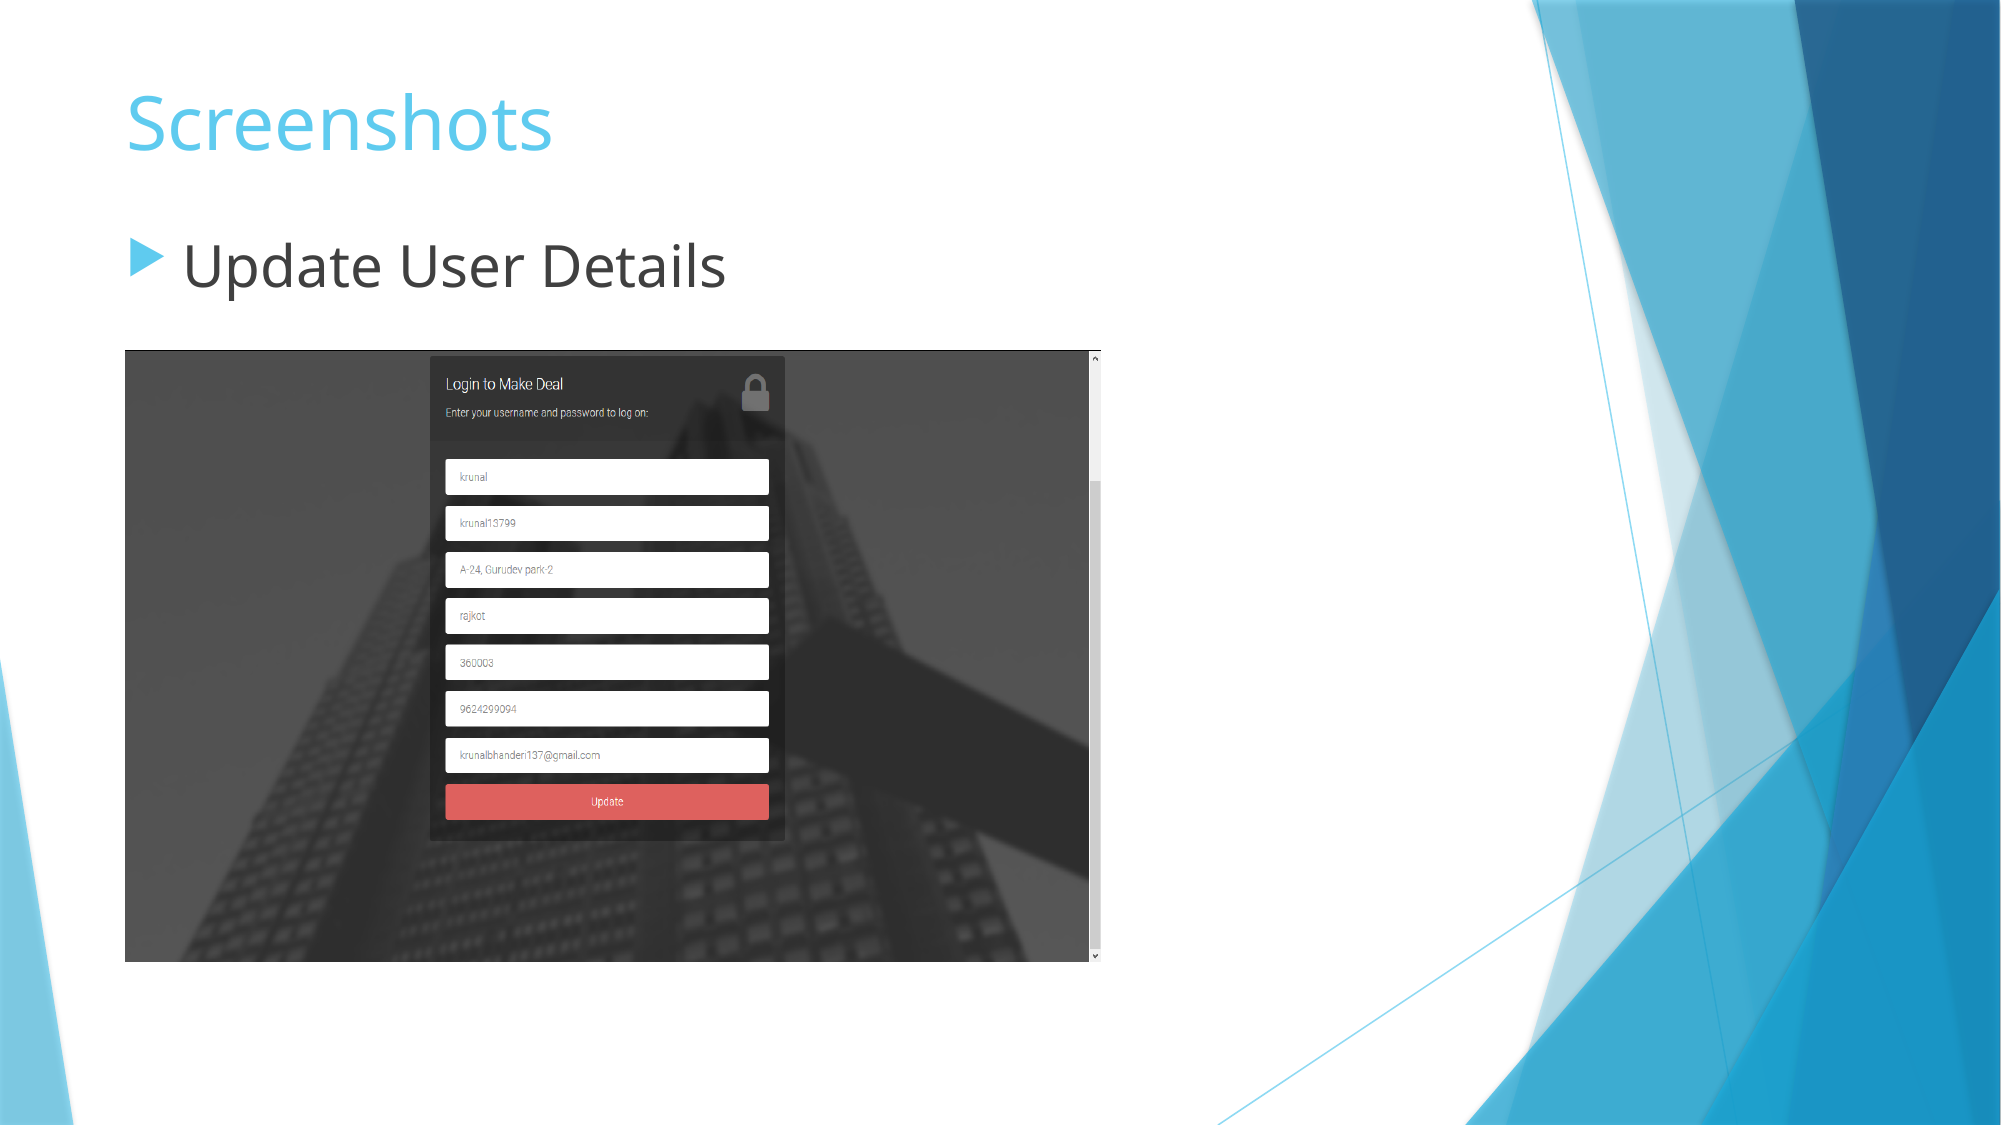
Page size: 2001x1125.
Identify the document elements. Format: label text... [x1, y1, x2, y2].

title Screenshots [111, 68, 1522, 221]
picture [125, 349, 1101, 962]
list Update User Details [111, 221, 1522, 1071]
